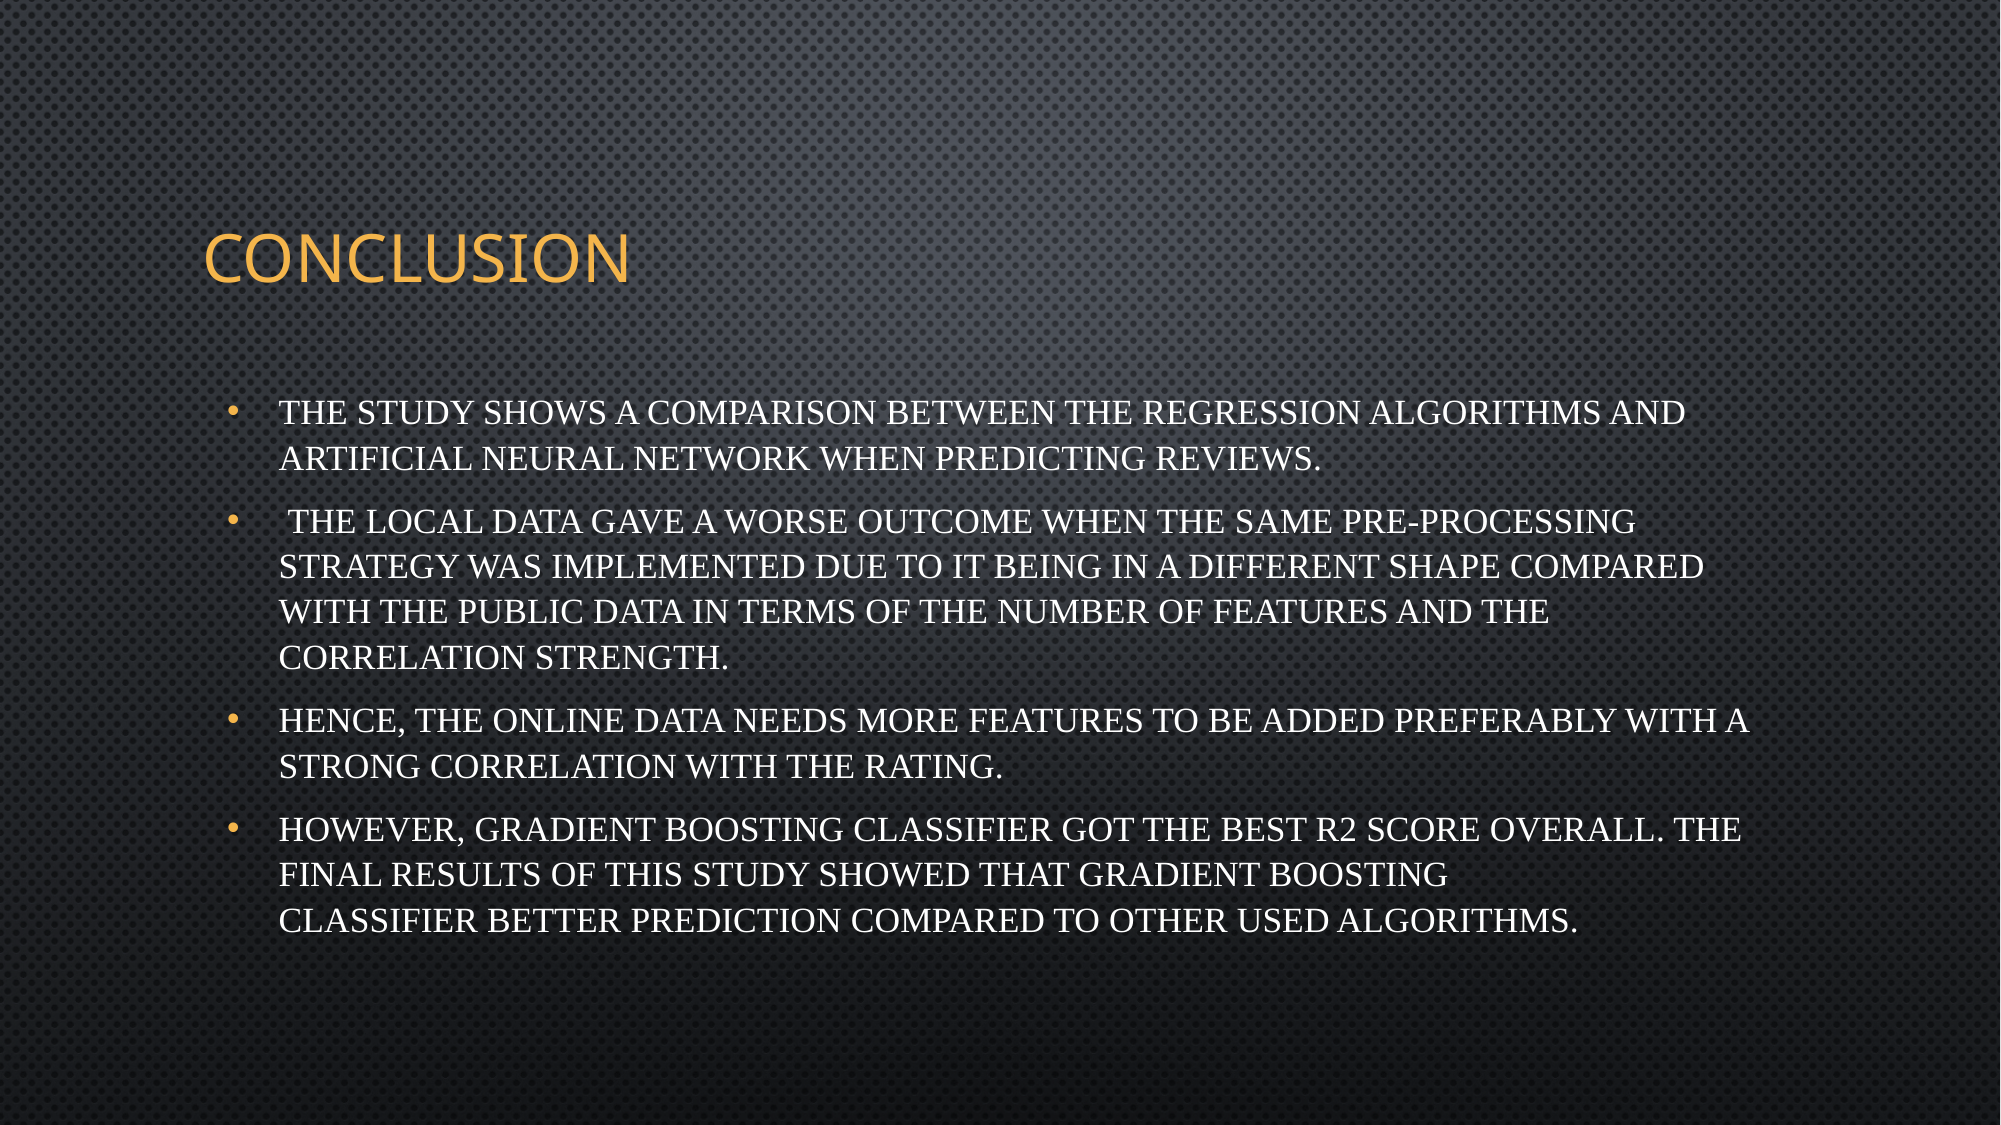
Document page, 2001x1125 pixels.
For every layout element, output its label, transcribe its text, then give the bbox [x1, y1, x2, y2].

title Conclusion [187, 99, 1813, 378]
list The study shows a comparison between the regression algorithms and artificial neural network when predicting reviews. The local data gave a worse outcome when the same pre-processing strategy was implemented due to it being in a different shape compared with the public data in terms of the number of features and the correlation strength. Hence, the Online data needs more features to be added preferably with a strong correlation with the Rating. However, Gradient Boosting Classifier got the best R2 score overall. The final results of this study showed that Gradient Boosting Classifier better prediction compared to other used algorithms. [187, 378, 1813, 950]
